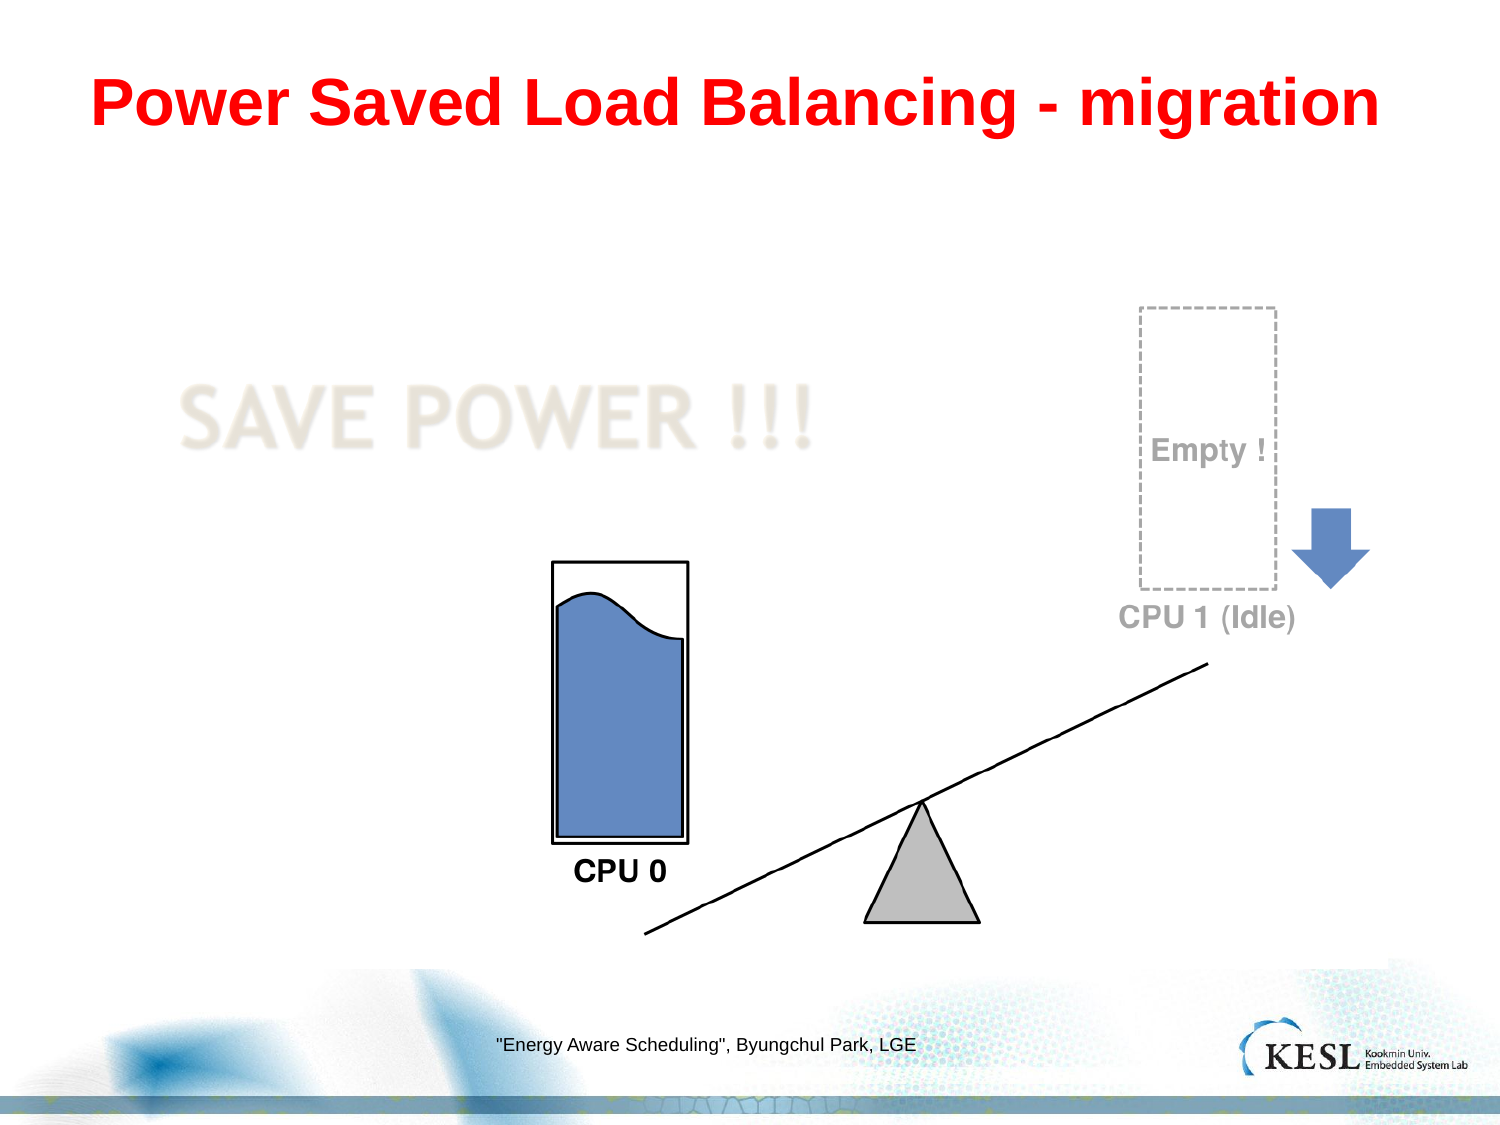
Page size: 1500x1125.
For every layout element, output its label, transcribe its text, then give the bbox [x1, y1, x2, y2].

picture [0, 0, 1500, 1125]
text_box "Energy Aware Scheduling", Byungchul Park, LGE [481, 1013, 951, 1074]
title Power Saved Load Balancing - migration [75, 45, 1425, 153]
